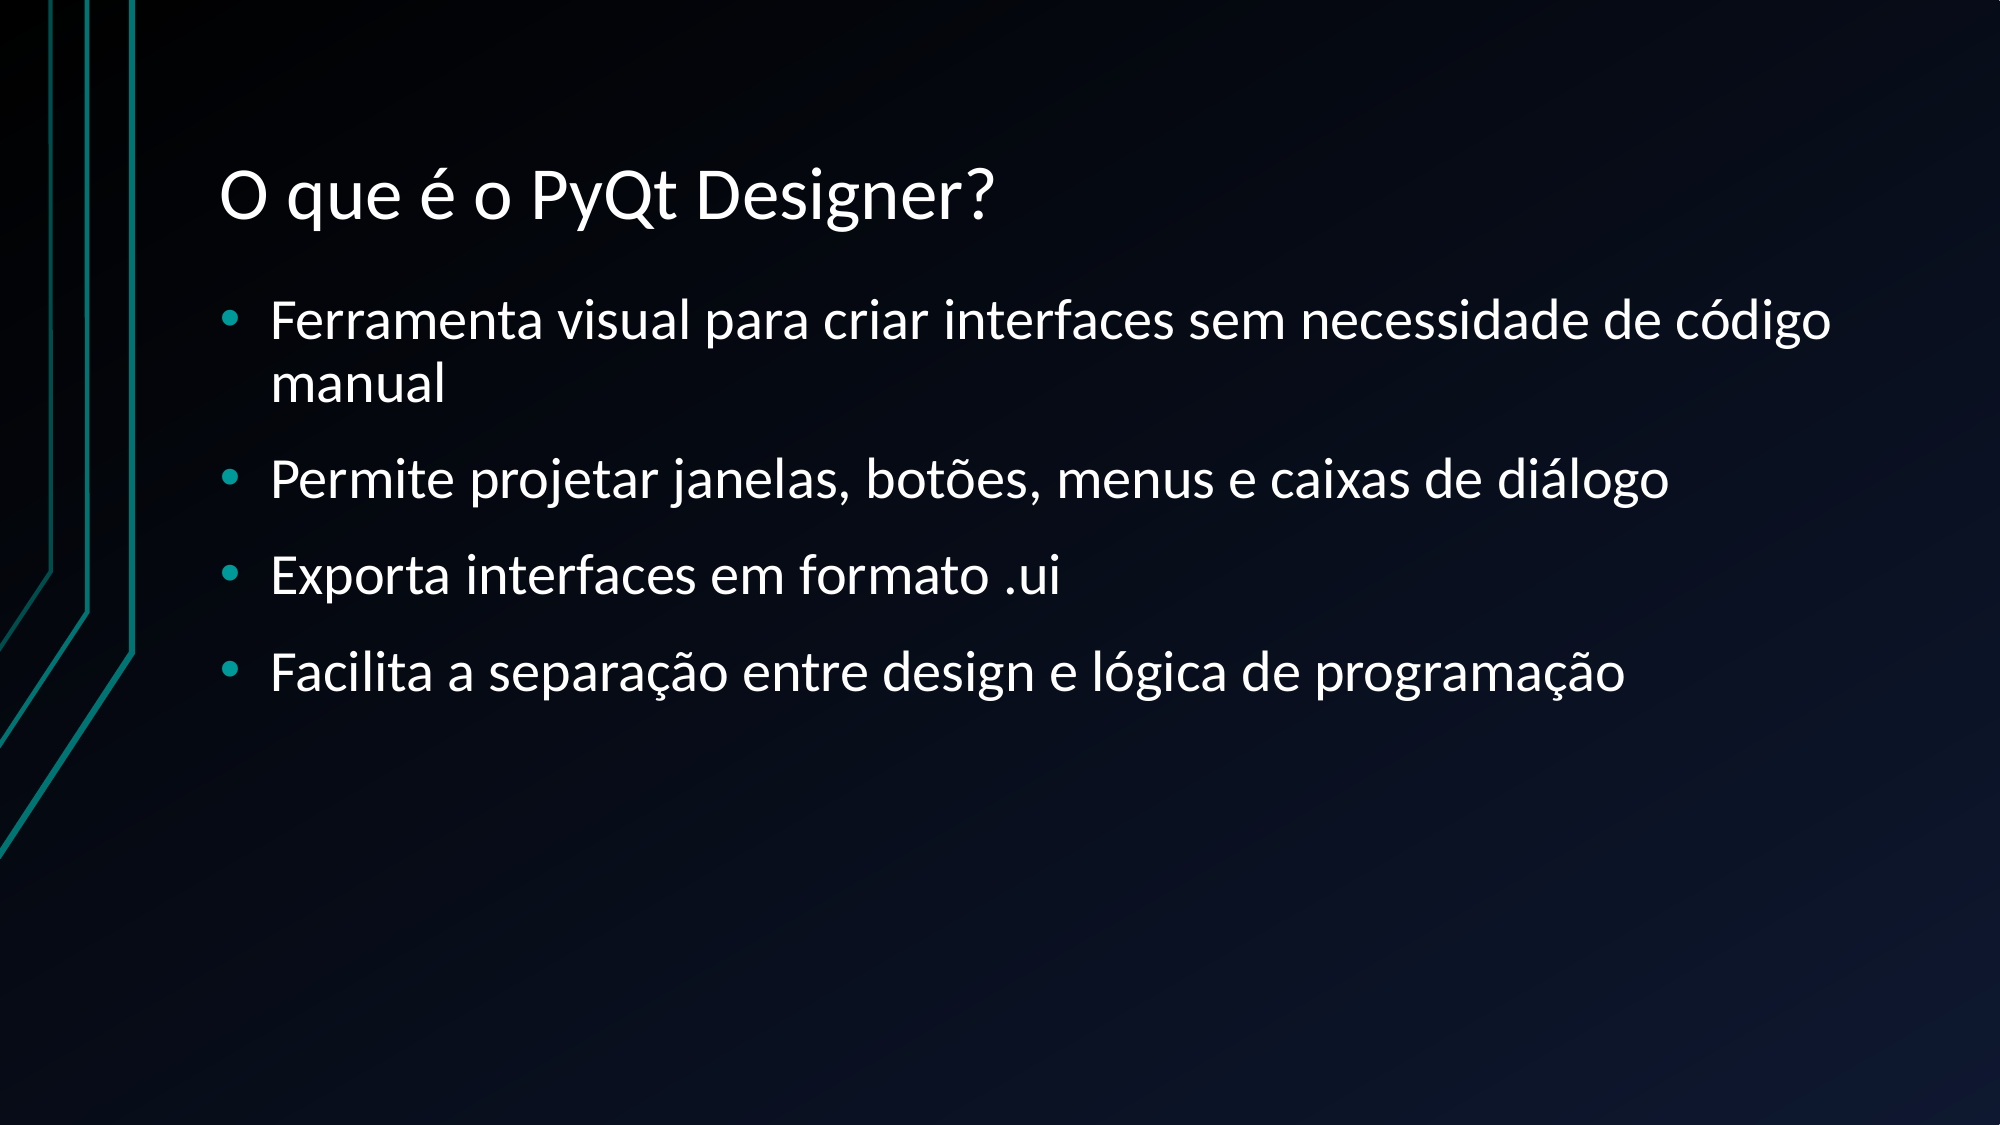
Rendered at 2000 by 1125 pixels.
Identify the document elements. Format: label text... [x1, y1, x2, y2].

list Ferramenta visual para criar interfaces sem necessidade de código manual Permite projetar janelas, botões, menus e caixas de diálogo Exporta interfaces em formato .ui Facilita a separação entre design e lógica de programação [199, 279, 1900, 1012]
title O que é o PyQt Designer? [199, 45, 1900, 246]
